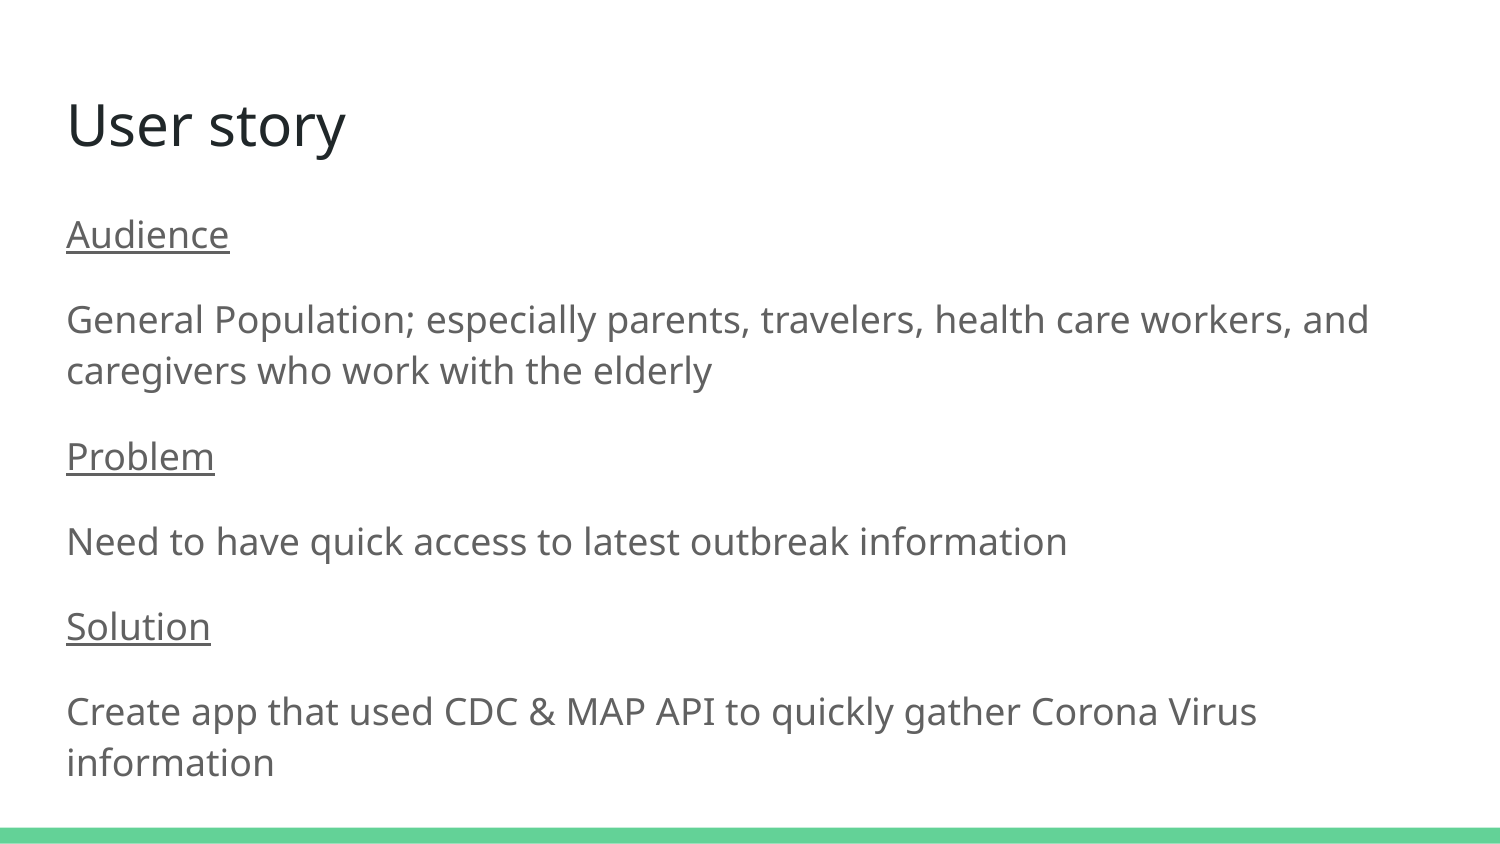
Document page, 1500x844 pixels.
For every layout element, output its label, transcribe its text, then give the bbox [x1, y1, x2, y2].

list Audience General Population; especially parents, travelers, health care workers, and caregivers who work with the elderly Problem Need to have quick access to latest outbreak information Solution Create app that used CDC & MAP API to quickly gather Corona Virus information [51, 189, 1449, 750]
title User story [51, 72, 1449, 167]
